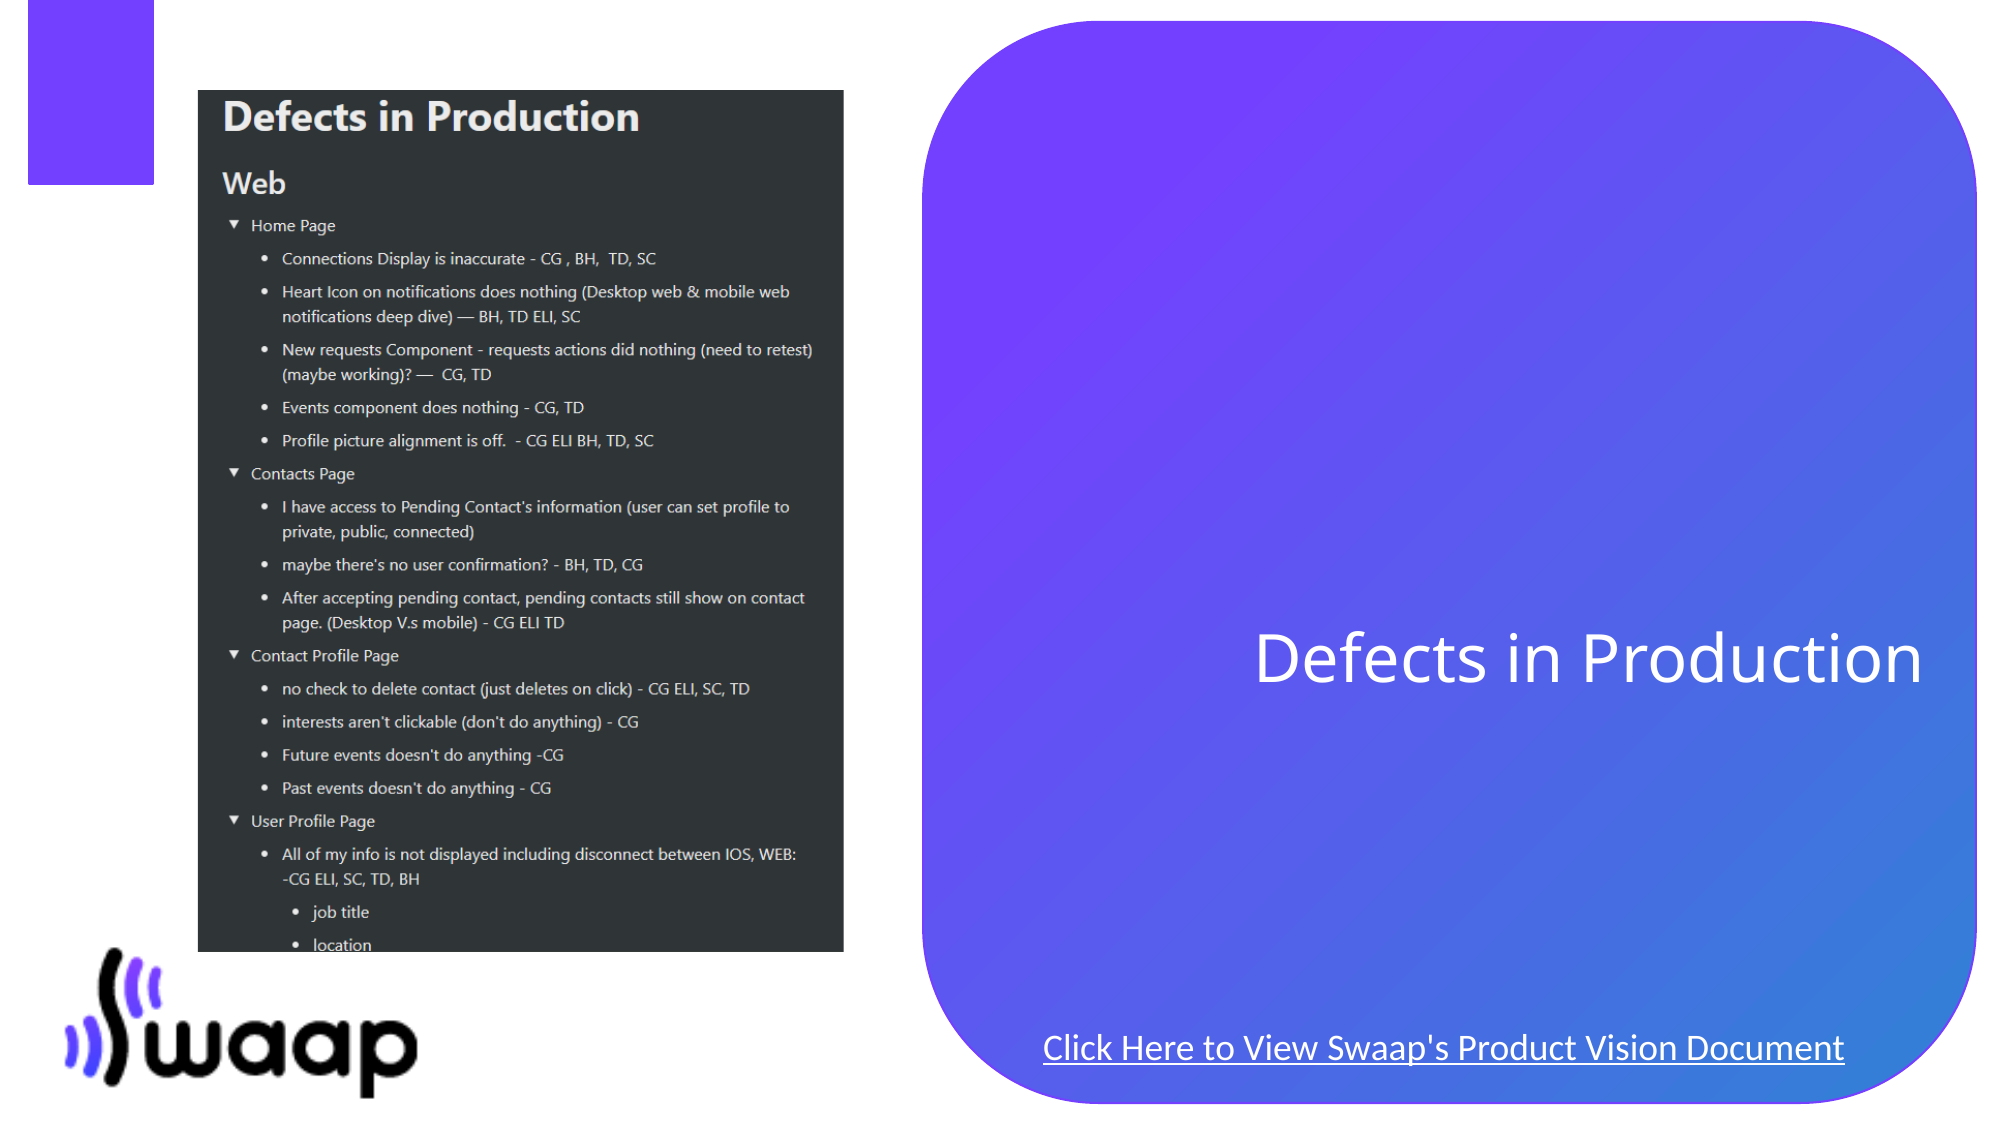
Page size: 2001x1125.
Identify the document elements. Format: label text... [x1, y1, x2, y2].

title Defects in Production [957, 558, 1941, 705]
text_box Click Here to View Swaap's Product Vision Document [1028, 1015, 1871, 1076]
picture [59, 90, 844, 1124]
text_box [28, 0, 154, 185]
text_box [922, 20, 1977, 1105]
